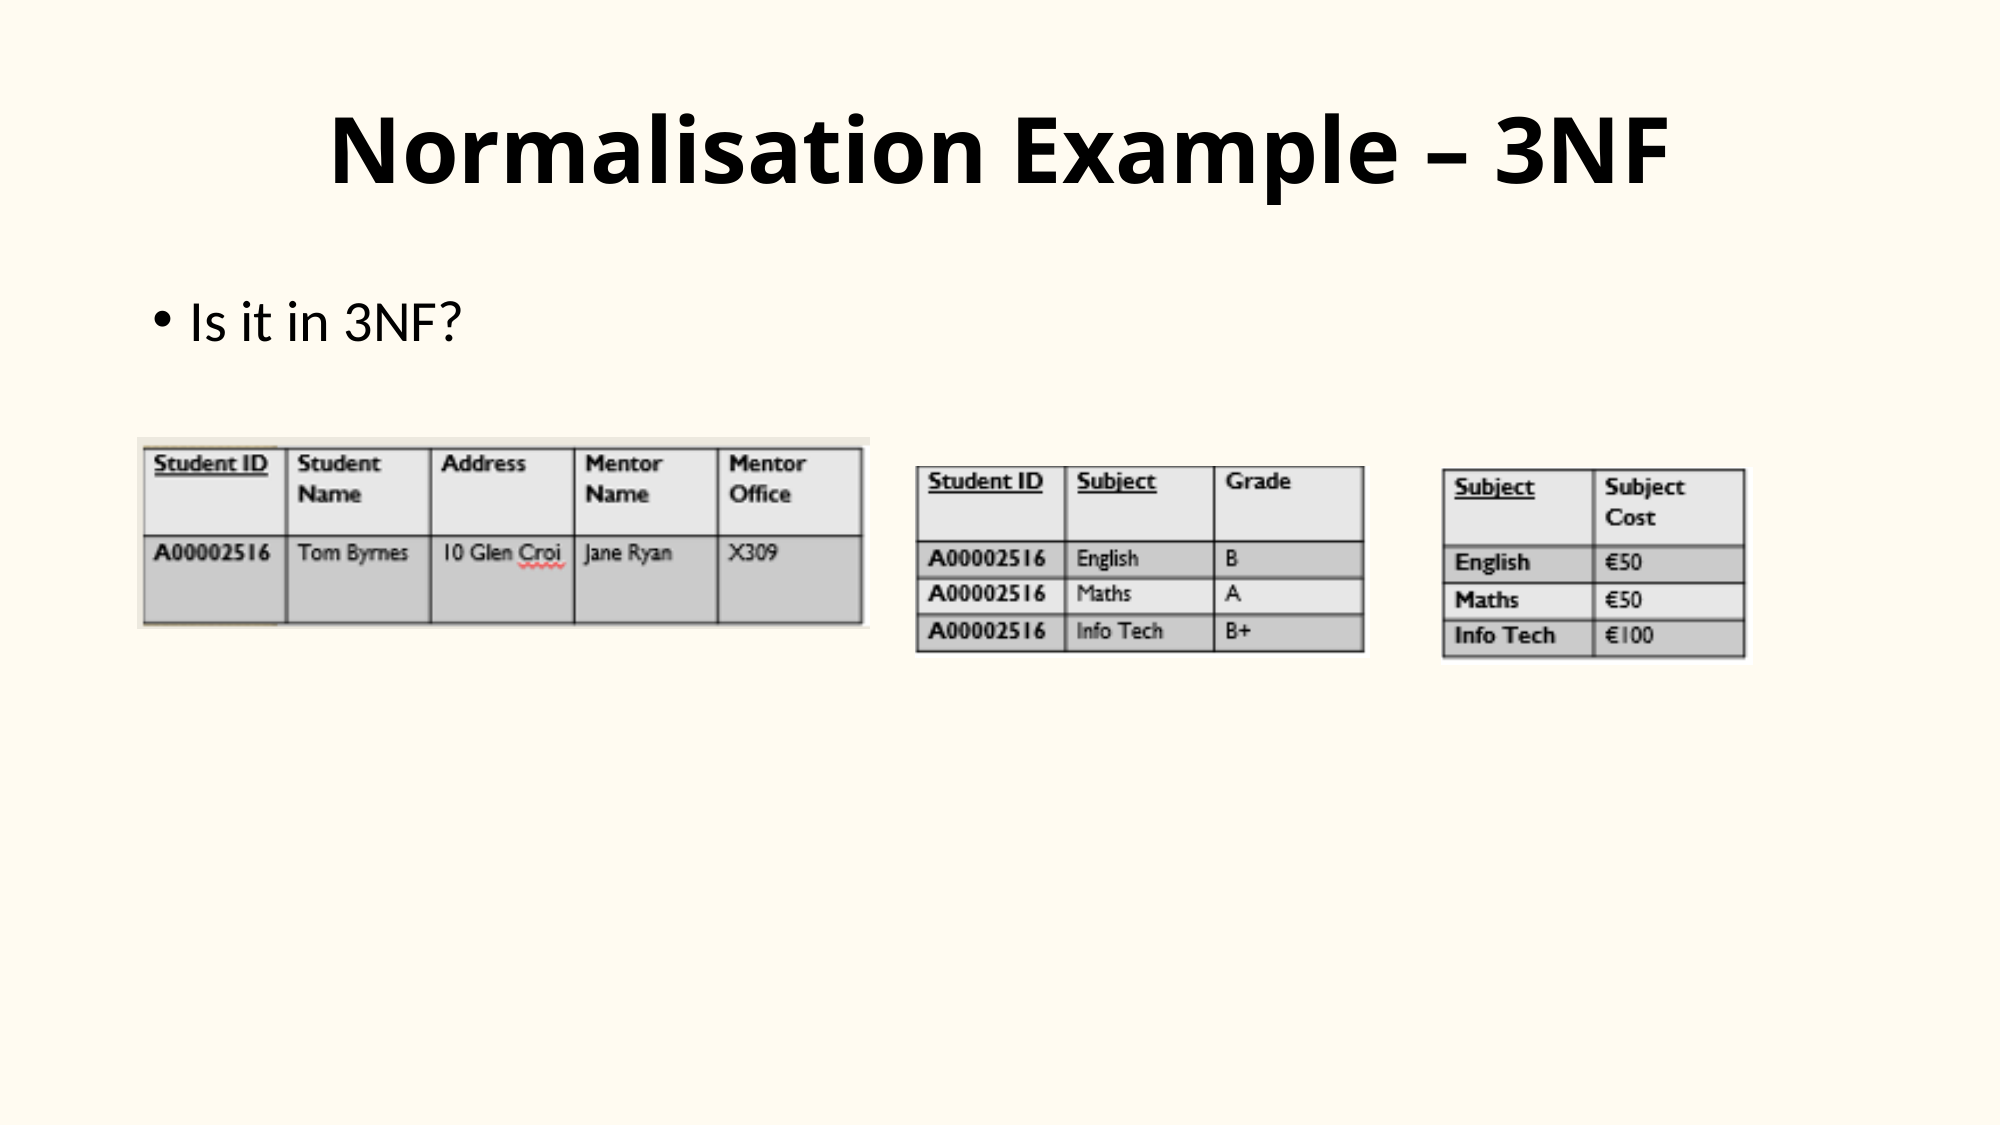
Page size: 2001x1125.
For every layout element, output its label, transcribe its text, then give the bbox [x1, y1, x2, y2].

picture [915, 466, 1370, 658]
text_box Is it in 3NF? [137, 241, 1863, 1078]
picture [137, 437, 870, 629]
picture [1441, 467, 1753, 666]
title Normalisation Example – 3NF [0, 66, 2000, 242]
